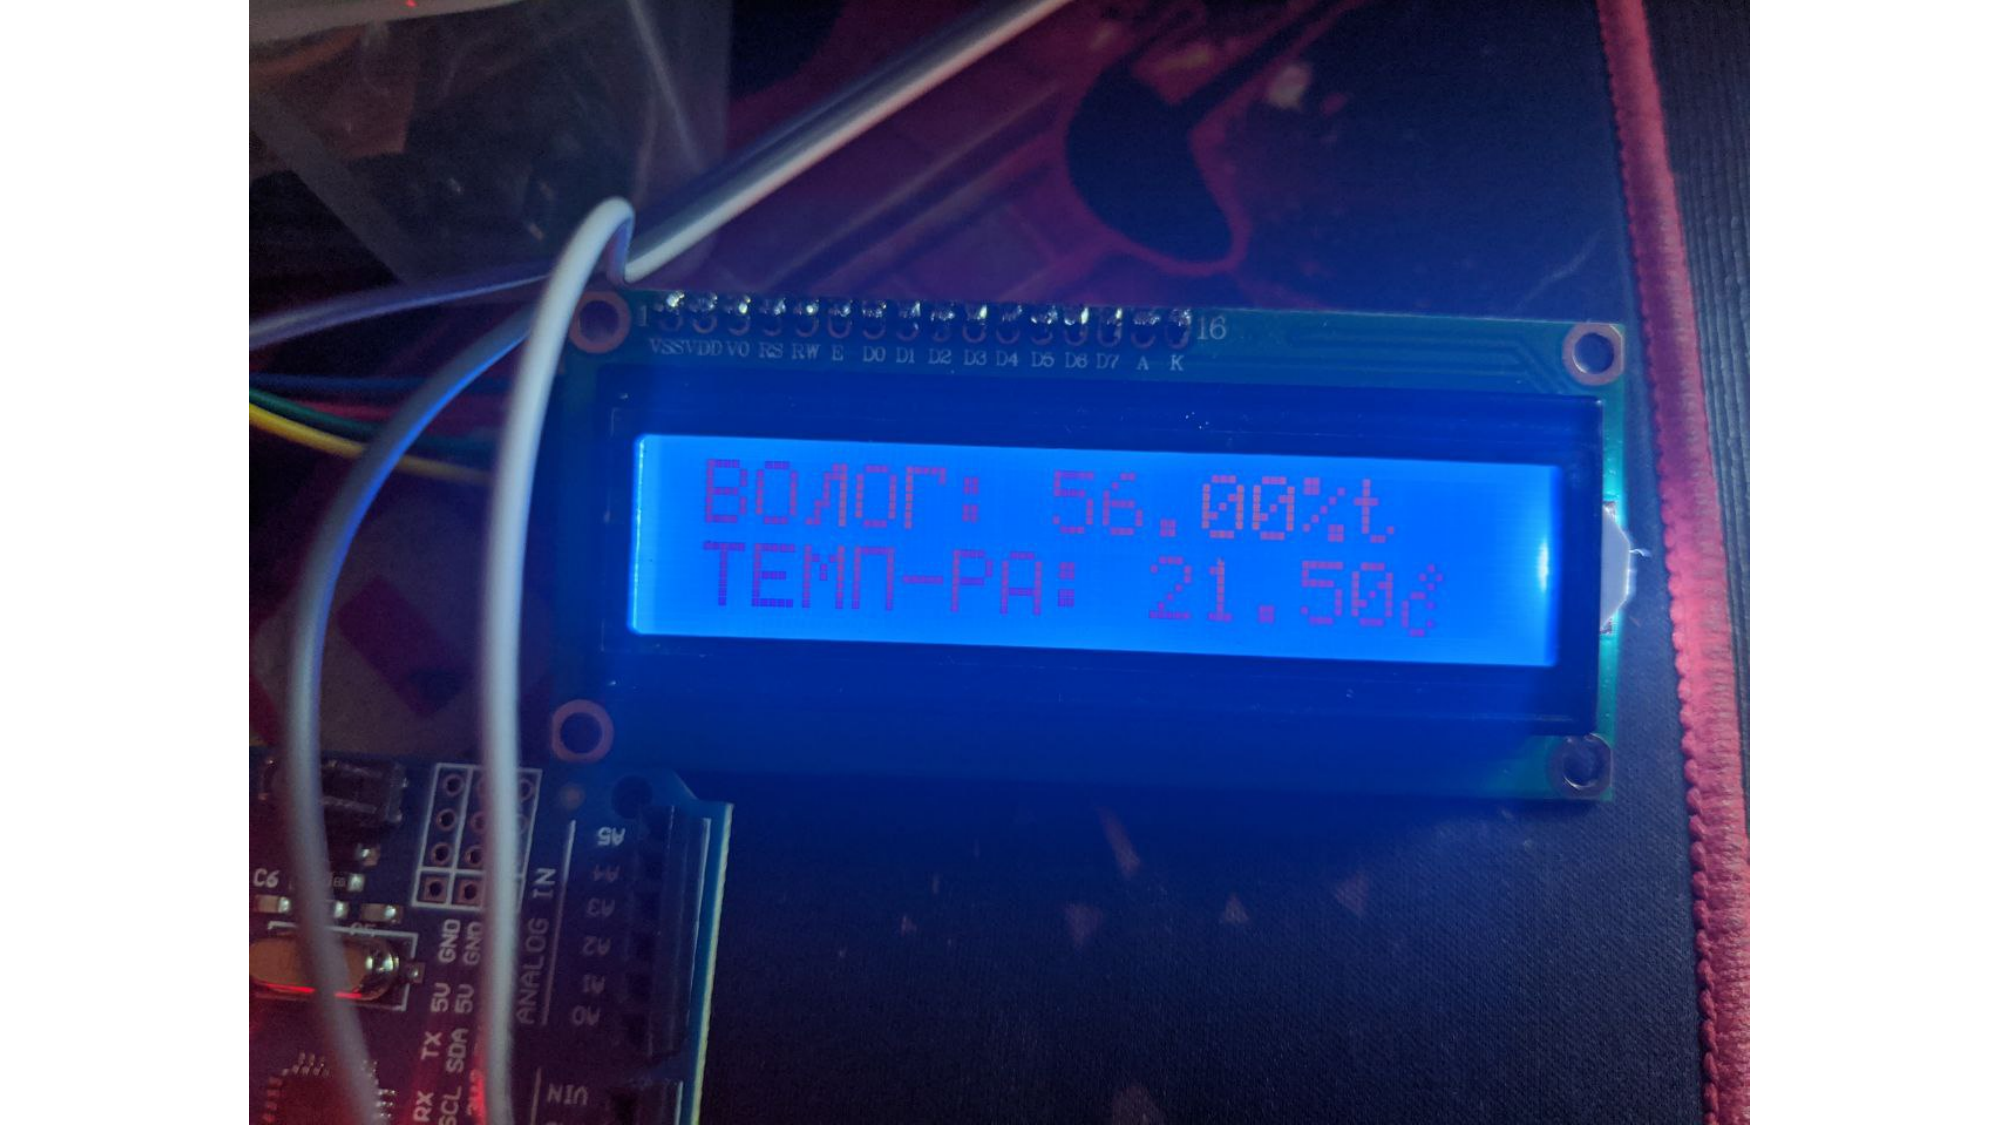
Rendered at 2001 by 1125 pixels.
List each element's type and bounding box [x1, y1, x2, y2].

picture [249, 0, 1750, 1125]
